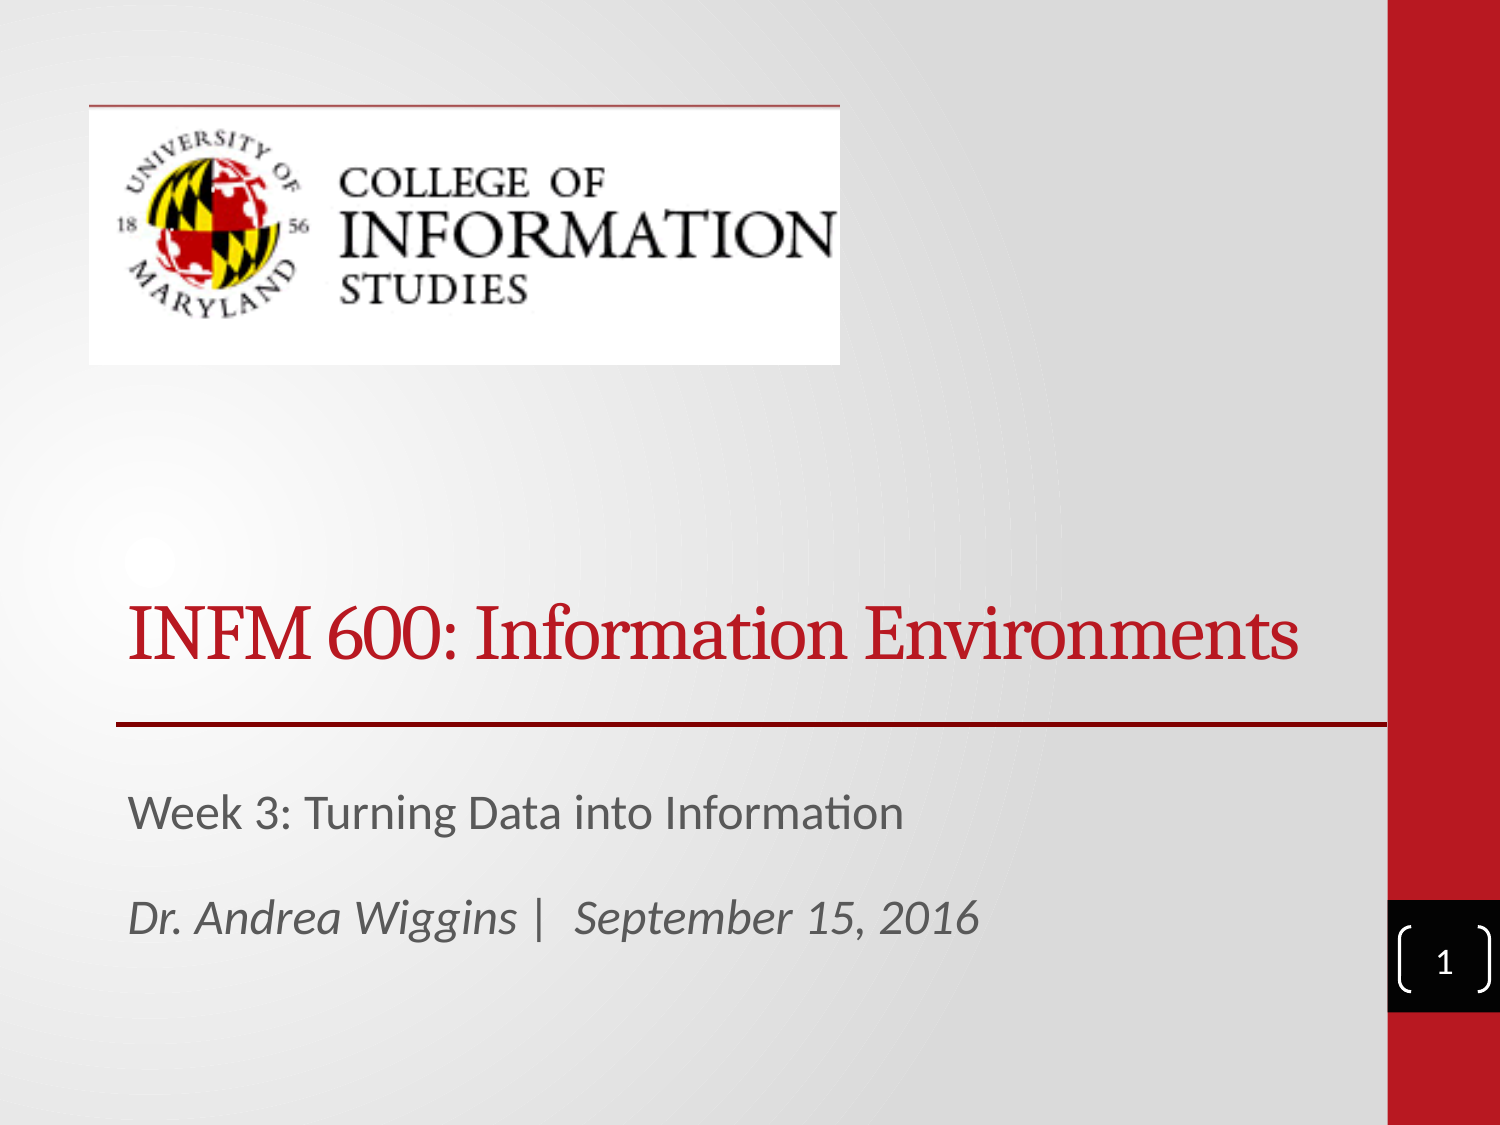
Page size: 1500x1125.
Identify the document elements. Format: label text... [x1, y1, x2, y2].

picture [89, 0, 840, 365]
subtitle Week 3: Turning Data into Information Dr. Andrea Wiggins | September 15, 2016 [112, 771, 1383, 1046]
slide_number 1 [1397, 925, 1492, 994]
title INFM 600: Information Environments [112, 420, 1383, 683]
